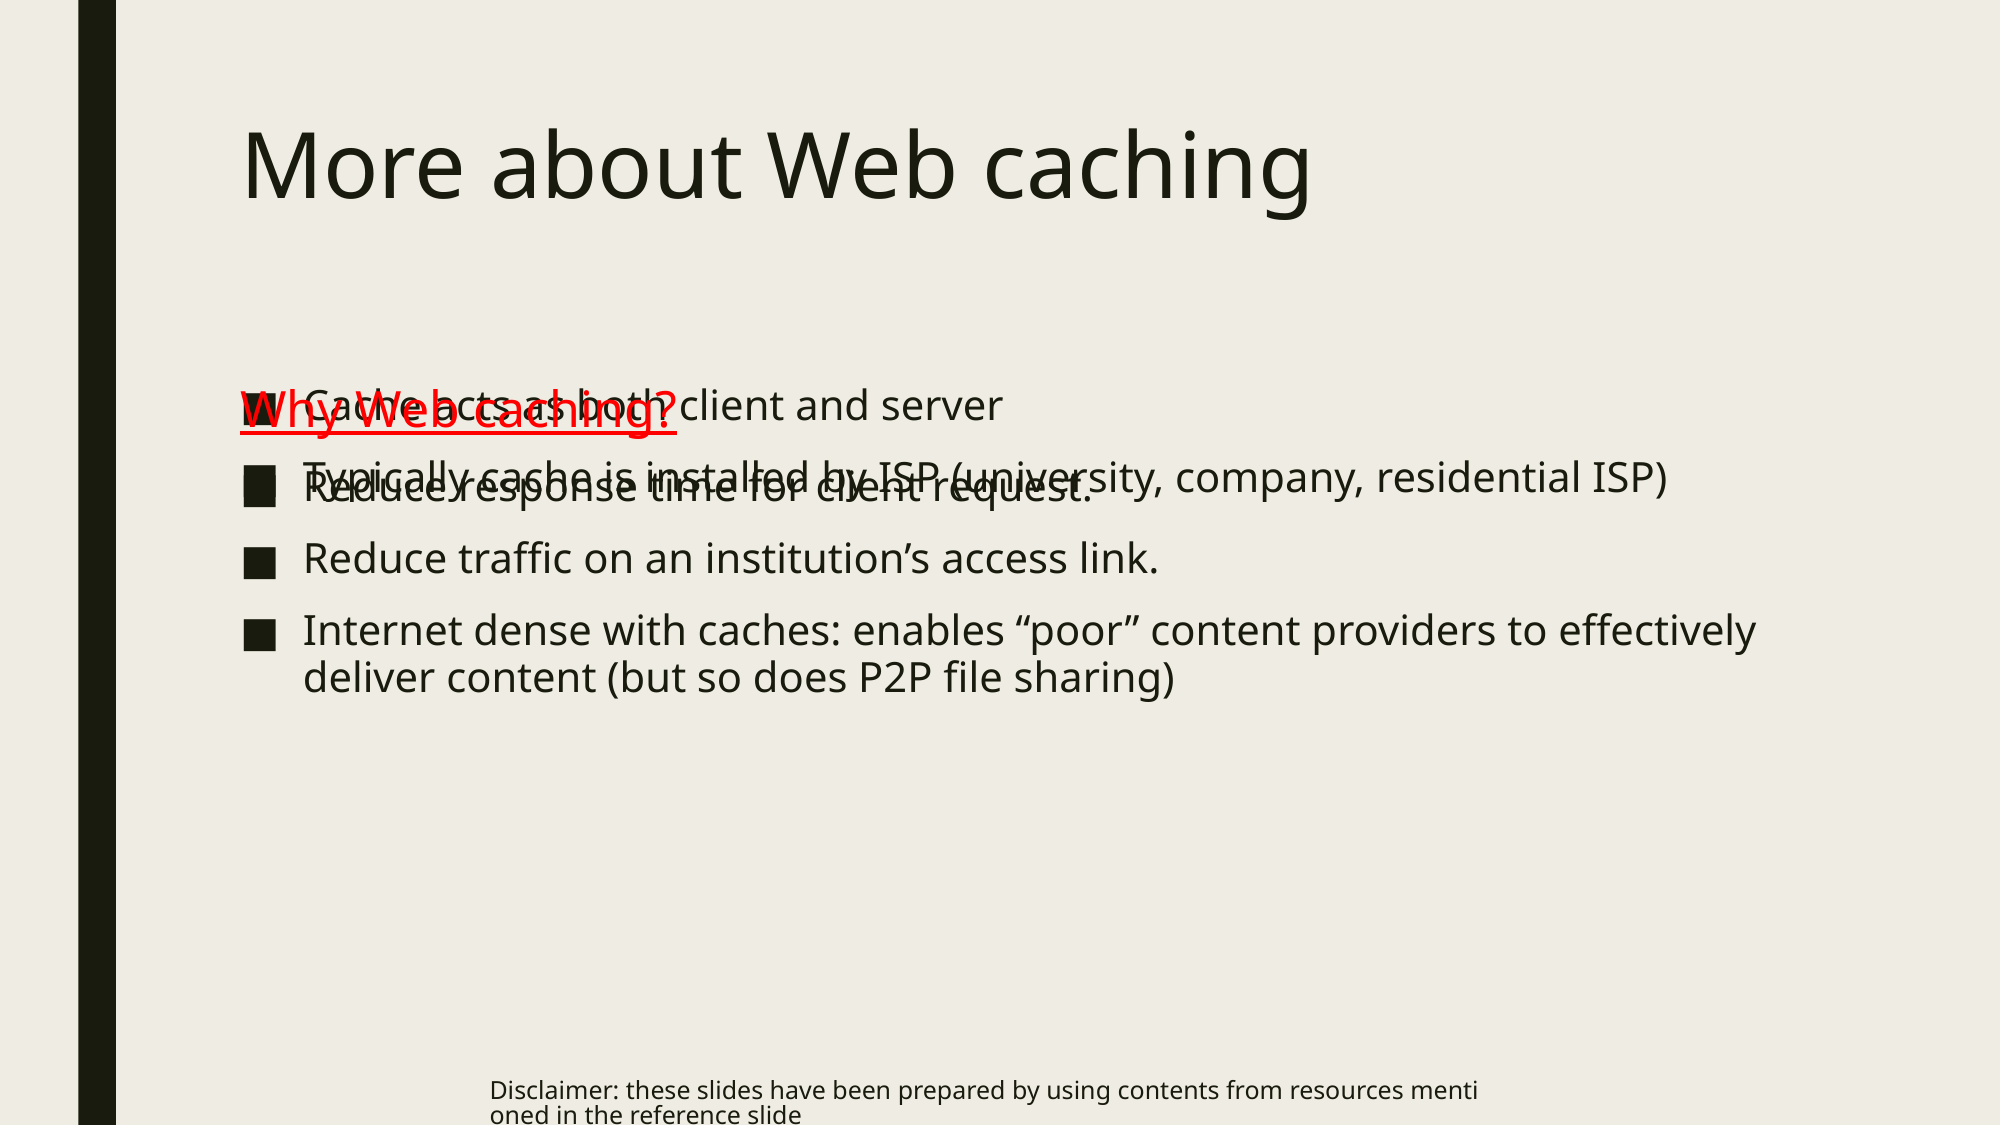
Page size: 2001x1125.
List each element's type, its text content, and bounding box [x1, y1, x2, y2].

footer Disclaimer: these slides have been prepared by using contents from resources mentioned in the reference slide [474, 1058, 1505, 1125]
list Why Web caching? Reduce response time for client request. Reduce traffic on an institution’s access link. Internet dense with caches: enables “poor” content providers to effectively deliver content (but so does P2P file sharing) [225, 375, 1800, 963]
title More about Web caching [225, 112, 1800, 357]
